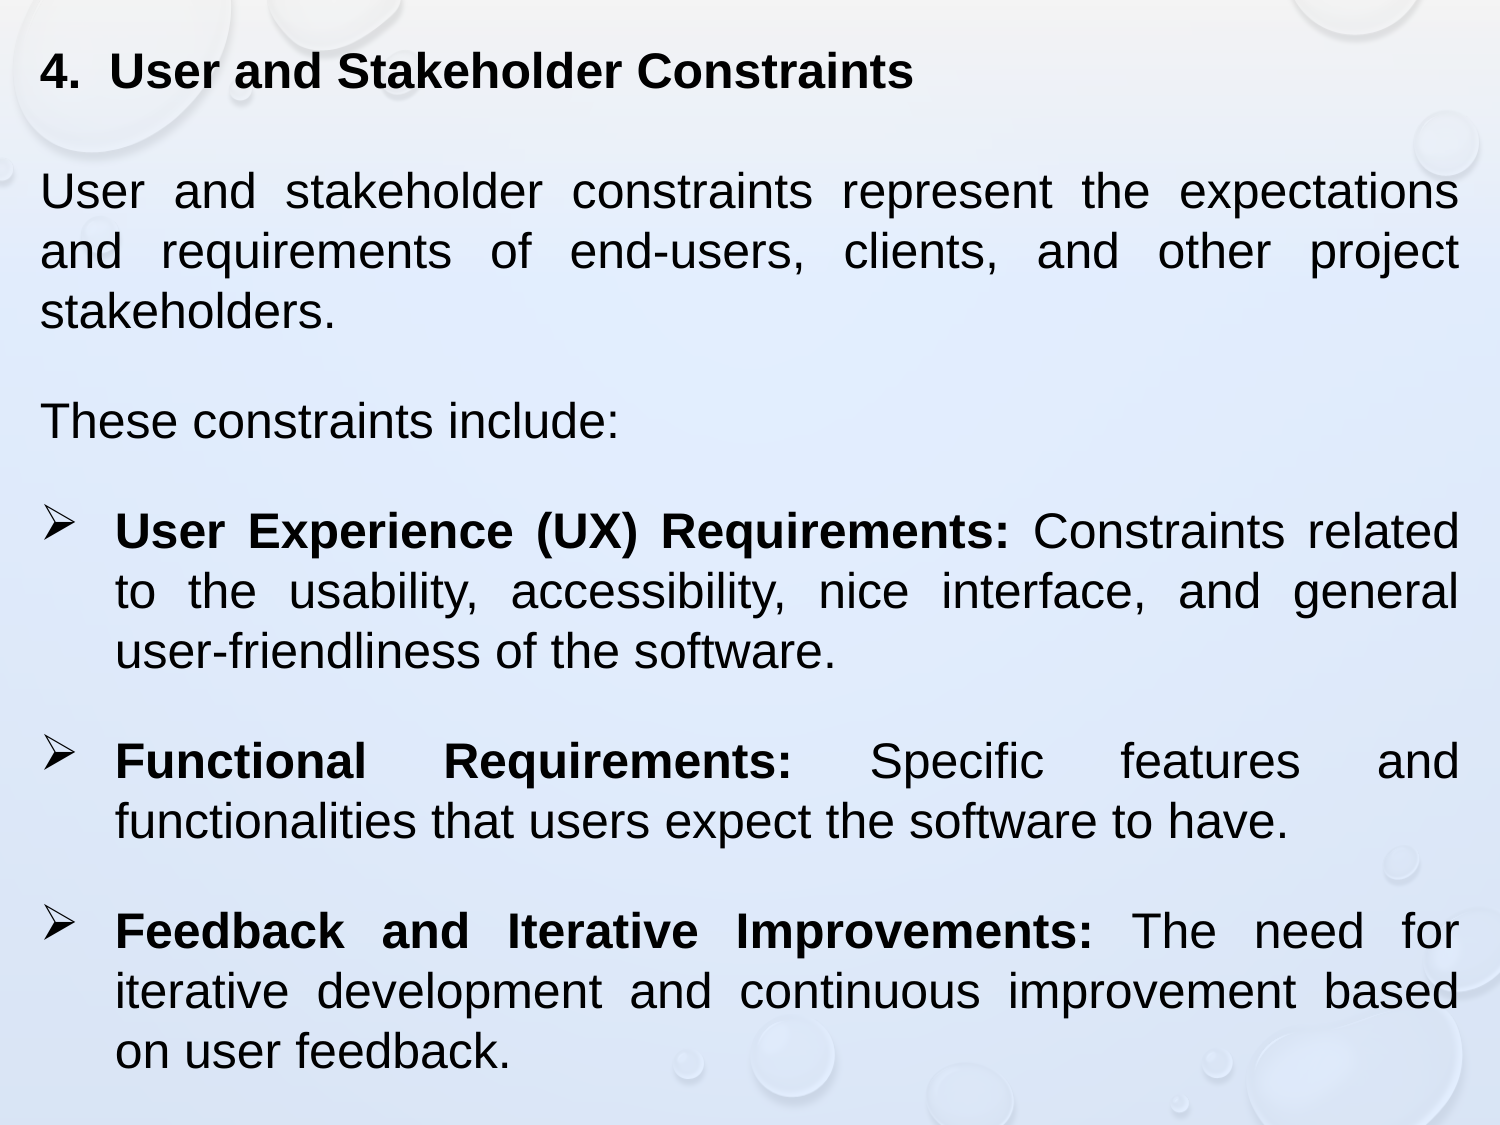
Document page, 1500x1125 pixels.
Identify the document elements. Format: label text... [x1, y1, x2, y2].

text_box 4. User and Stakeholder Constraints User and stakeholder constraints represent the expectations and requirements of end-users, clients, and other project stakeholders. These constraints include: User Experience (UX) Requirements: Constraints related to the usability, accessibility, nice interface, and general user-friendliness of the software. Functional Requirements: Specific features and functionalities that users expect the software to have. Feedback and Iterative Improvements: The need for iterative development and continuous improvement based on user feedback. [24, 30, 1475, 1086]
text_box [0, 0, 1500, 1125]
